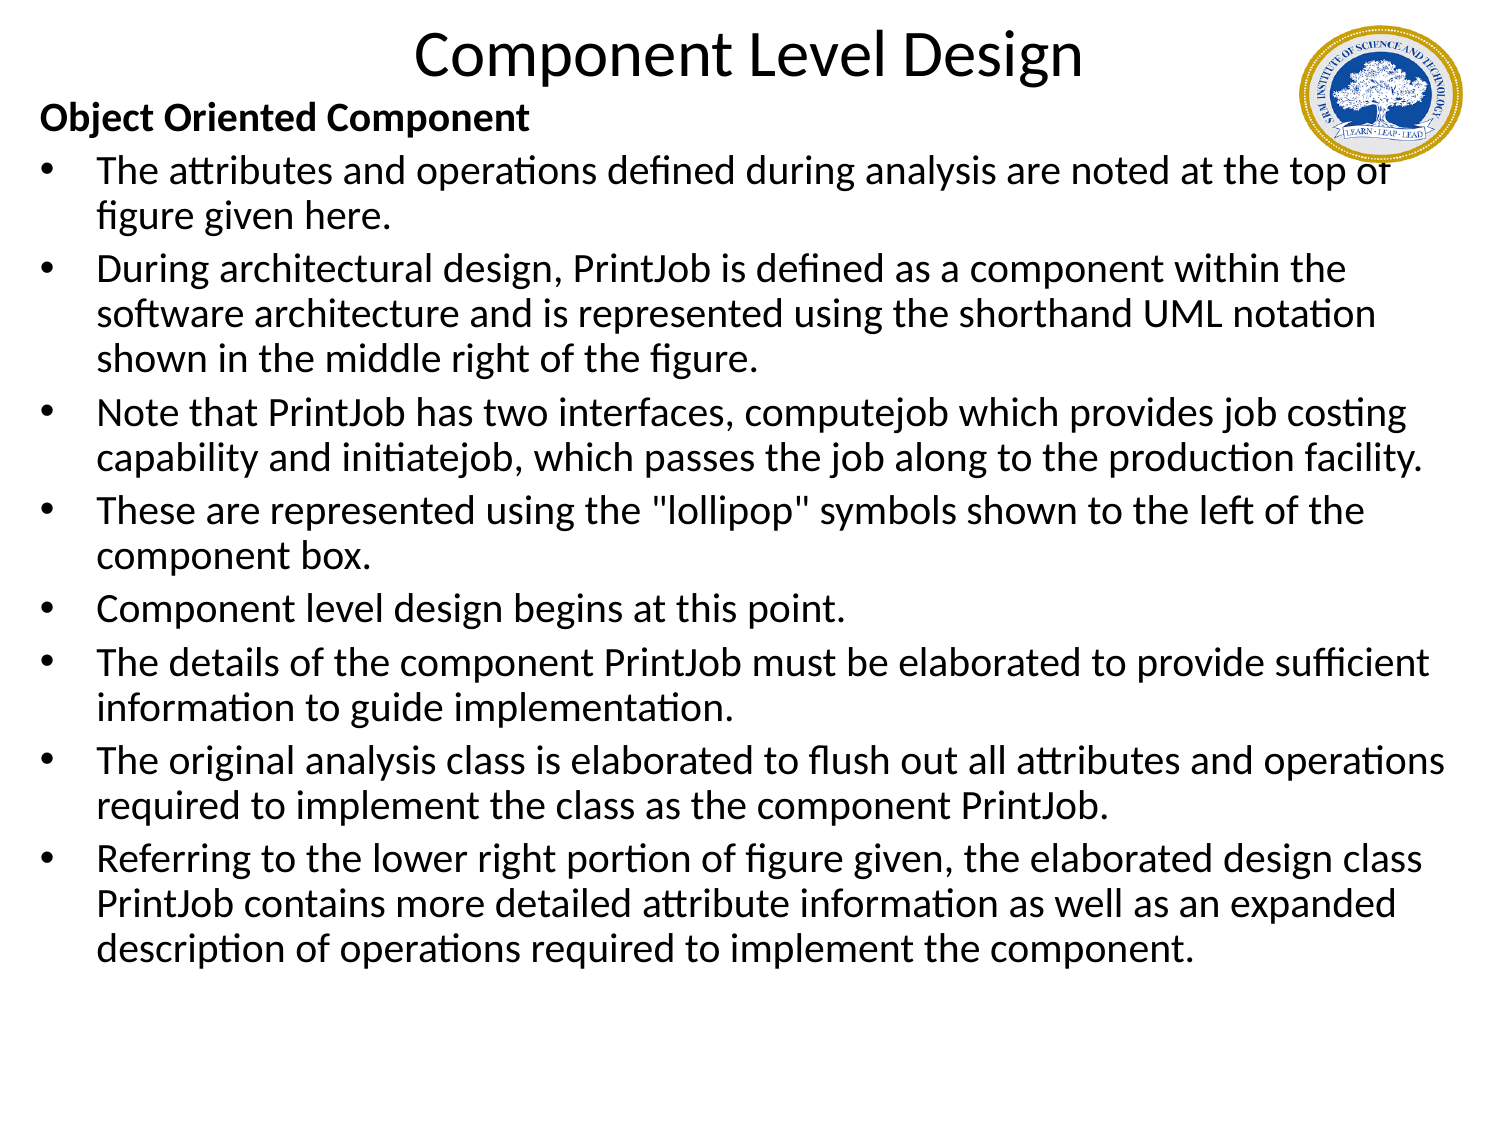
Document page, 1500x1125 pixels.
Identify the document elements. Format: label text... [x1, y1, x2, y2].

title Component Level Design [75, 0, 1425, 87]
picture [1299, 25, 1463, 163]
list Object Oriented Component The attributes and operations defined during analysis are noted at the top of figure given here. During architectural design, PrintJob is defined as a component within the software architecture and is represented using the shorthand UML notation shown in the middle right of the figure. Note that PrintJob has two interfaces, computejob which provides job costing capability and initiatejob, which passes the job along to the production facility. These are represented using the "lollipop" symbols shown to the left of the component box. Component level design begins at this point. The details of the component PrintJob must be elaborated to provide sufficient information to guide implementation. The original analysis class is elaborated to flush out all attributes and operations required to implement the class as the component PrintJob. Referring to the lower right portion of figure given, the elaborated design class PrintJob contains more detailed attribute information as well as an expanded description of operations required to implement the component. [24, 87, 1475, 1100]
